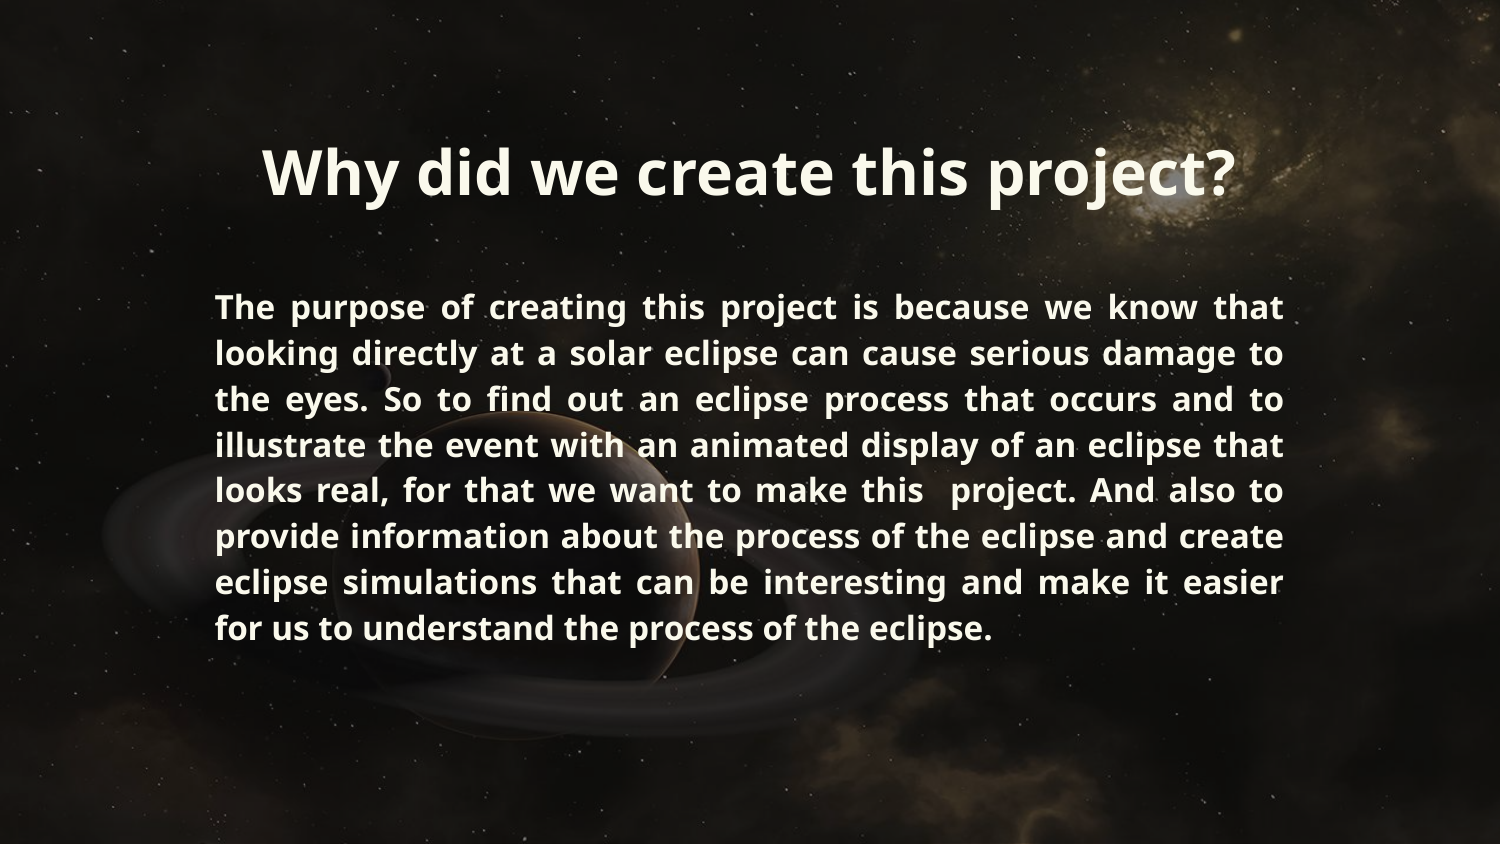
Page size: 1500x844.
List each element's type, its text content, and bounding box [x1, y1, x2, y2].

subtitle The purpose of creating this project is because we know that looking directly at a solar eclipse can cause serious damage to the eyes. So to find out an eclipse process that occurs and to illustrate the event with an animated display of an eclipse that looks real, for that we want to make this project. And also to provide information about the process of the eclipse and create eclipse simulations that can be interesting and make it easier for us to understand the process of the eclipse. [199, 225, 1301, 619]
picture [0, 0, 1500, 844]
title Why did we create this project? [109, 118, 1391, 310]
